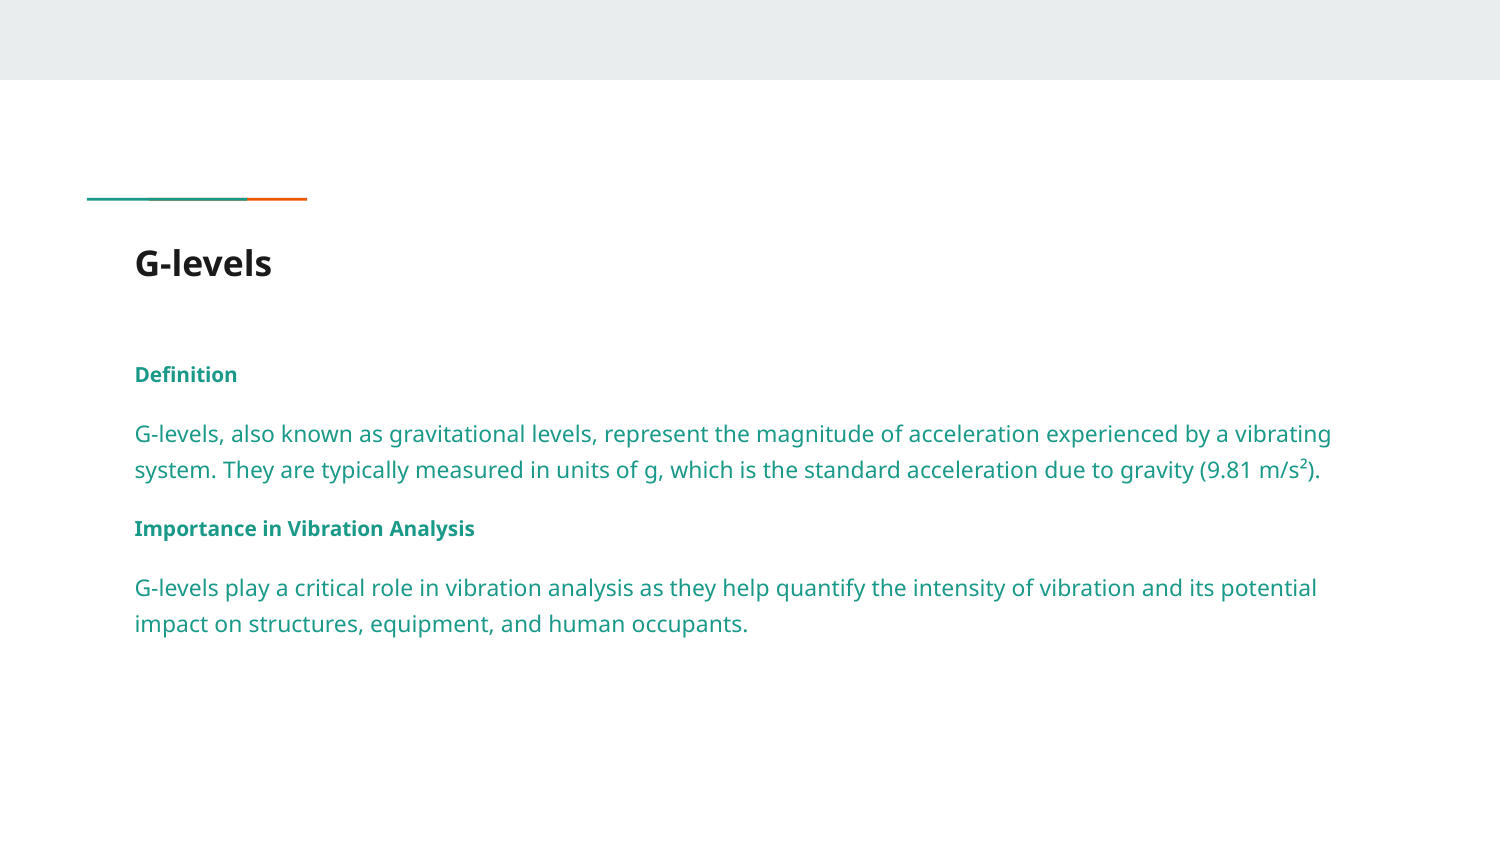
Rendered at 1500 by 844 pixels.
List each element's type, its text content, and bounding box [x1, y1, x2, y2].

list Definition G-levels, also known as gravitational levels, represent the magnitude of acceleration experienced by a vibrating system. They are typically measured in units of g, which is the standard acceleration due to gravity (9.81 m/s²). Importance in Vibration Analysis G-levels play a critical role in vibration analysis as they help quantify the intensity of vibration and its potential impact on structures, equipment, and human occupants. [119, 341, 1381, 712]
title G-levels [119, 216, 1381, 305]
